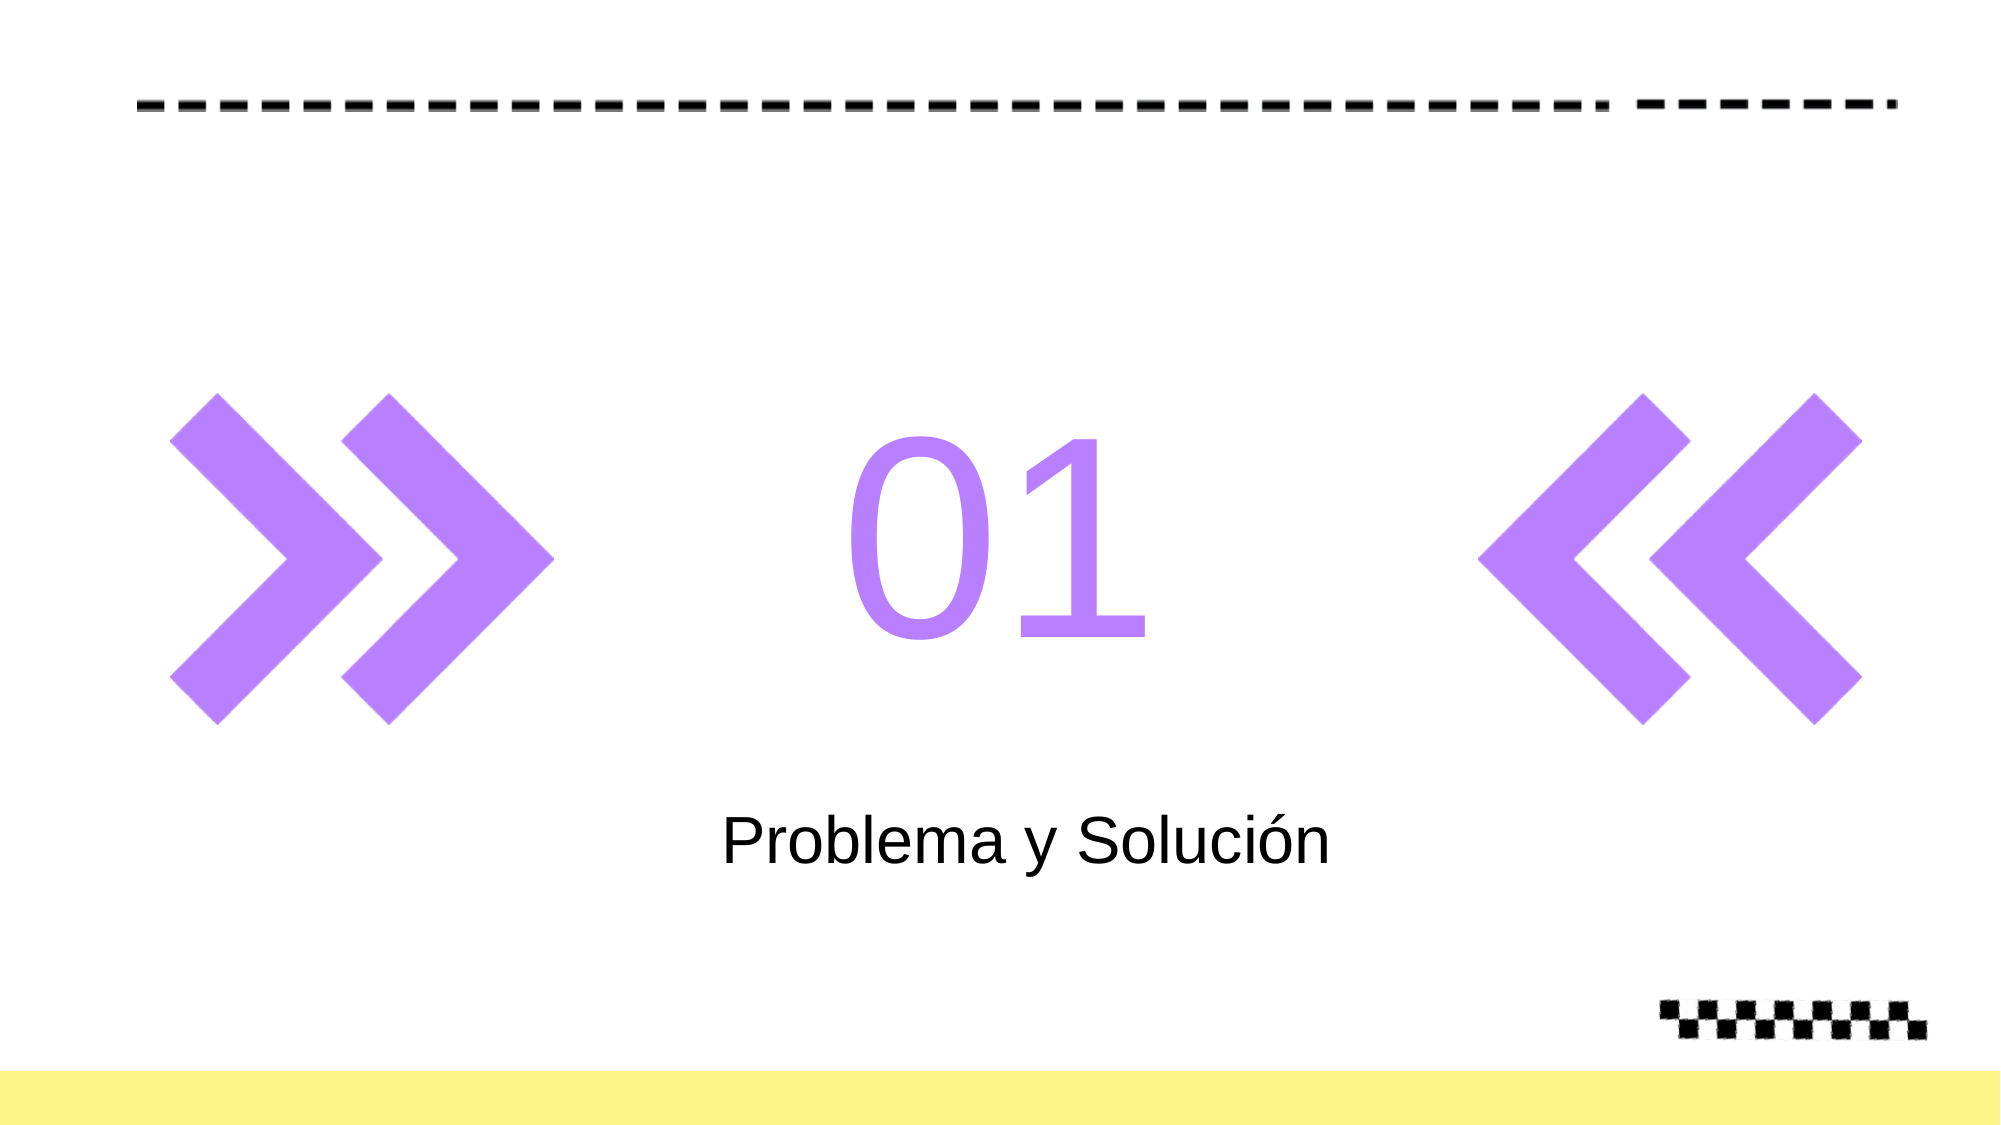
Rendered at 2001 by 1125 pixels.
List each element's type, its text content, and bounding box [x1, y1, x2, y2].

picture [0, 968, 2000, 1125]
text_box 01 [764, 342, 1236, 703]
text_box Problema y Solución [257, 796, 1796, 877]
picture [1477, 393, 1862, 726]
picture [170, 393, 554, 726]
picture [137, 98, 1898, 112]
